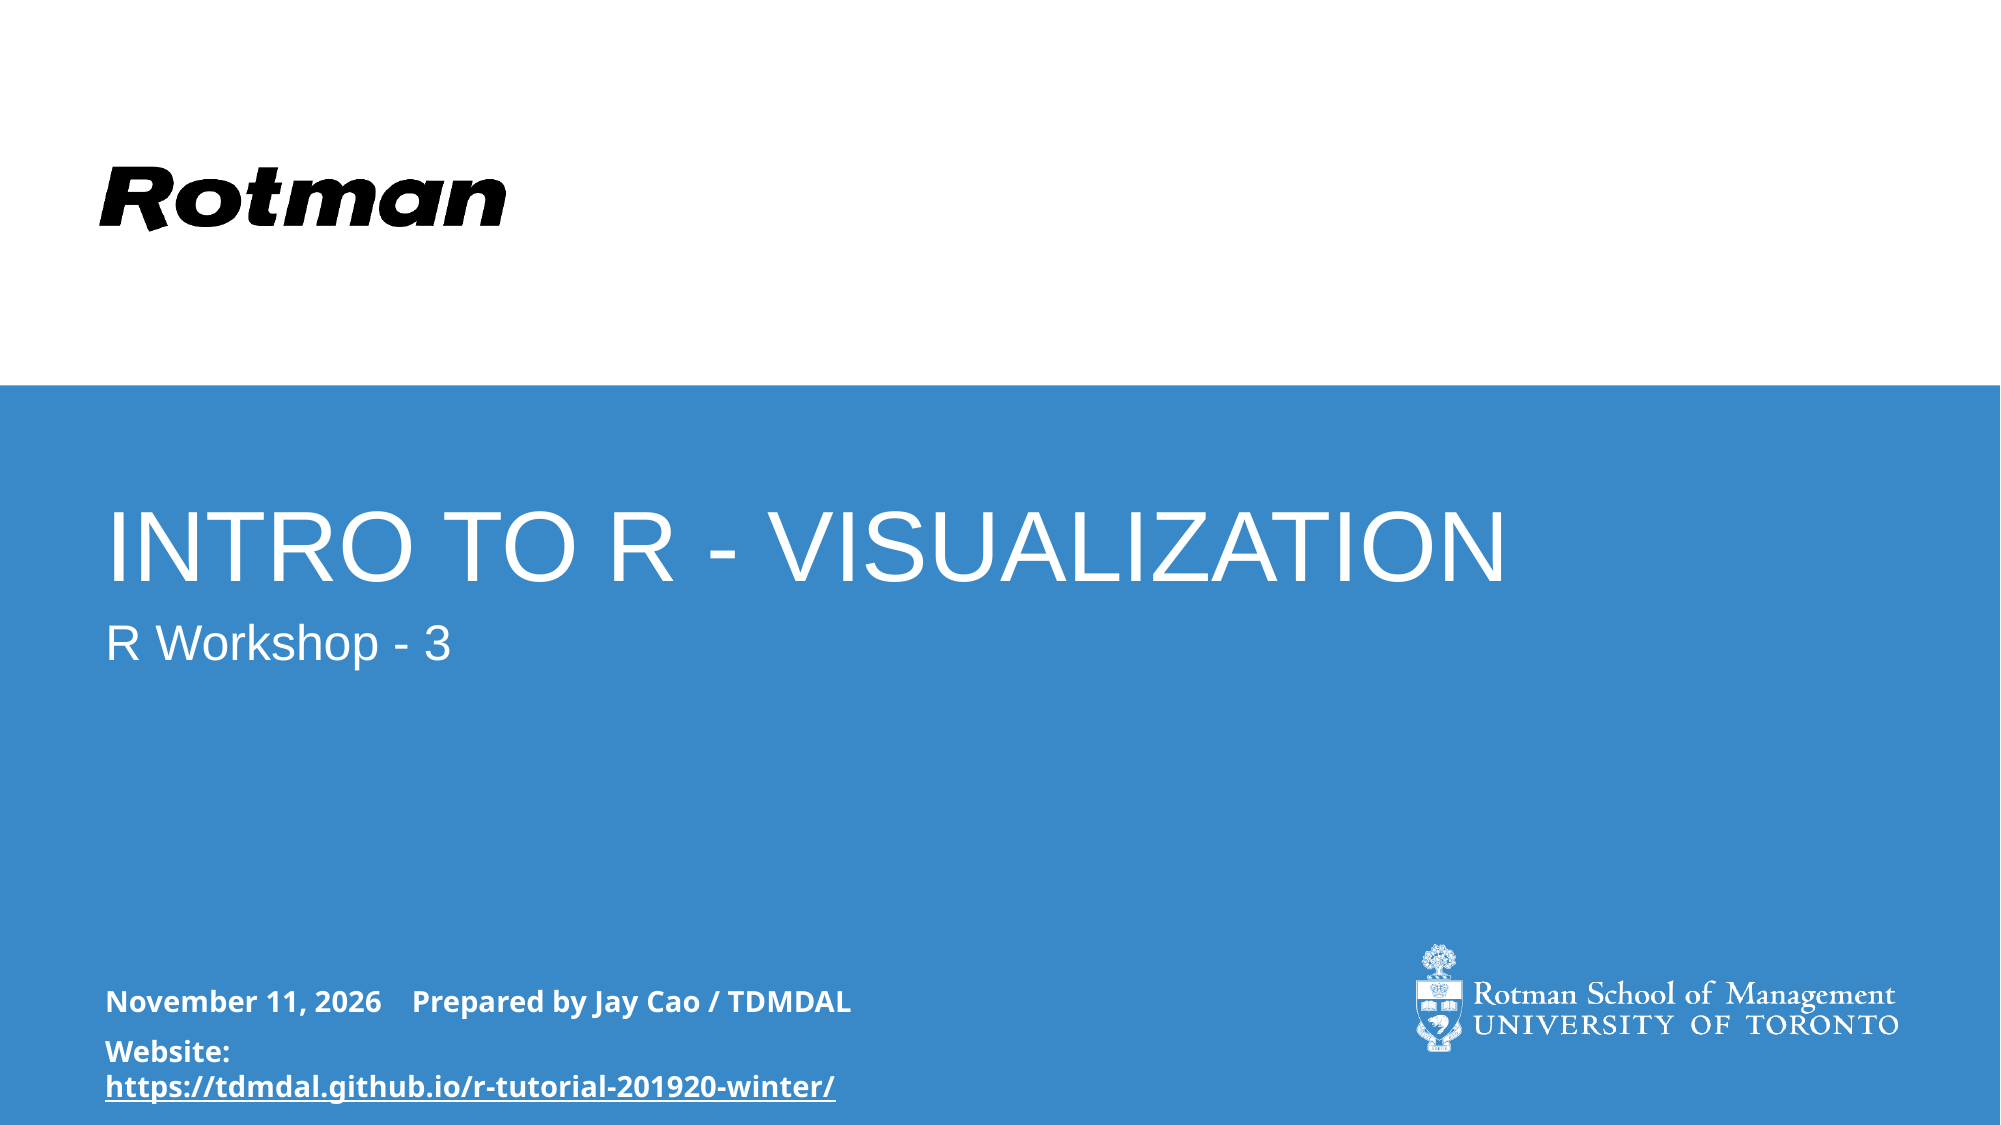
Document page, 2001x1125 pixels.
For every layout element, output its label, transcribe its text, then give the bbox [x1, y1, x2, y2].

picture [78, 143, 528, 260]
title Intro to R - Visualization [90, 385, 1791, 609]
list R Workshop - 3 [90, 609, 1792, 776]
text_box Website: https://tdmdal.github.io/r-tutorial-201920-winter/ [90, 1026, 874, 1116]
text_box February 18, 2020 Prepared by Jay Cao / TDMDAL [90, 975, 1402, 1031]
picture [1416, 944, 1898, 1052]
